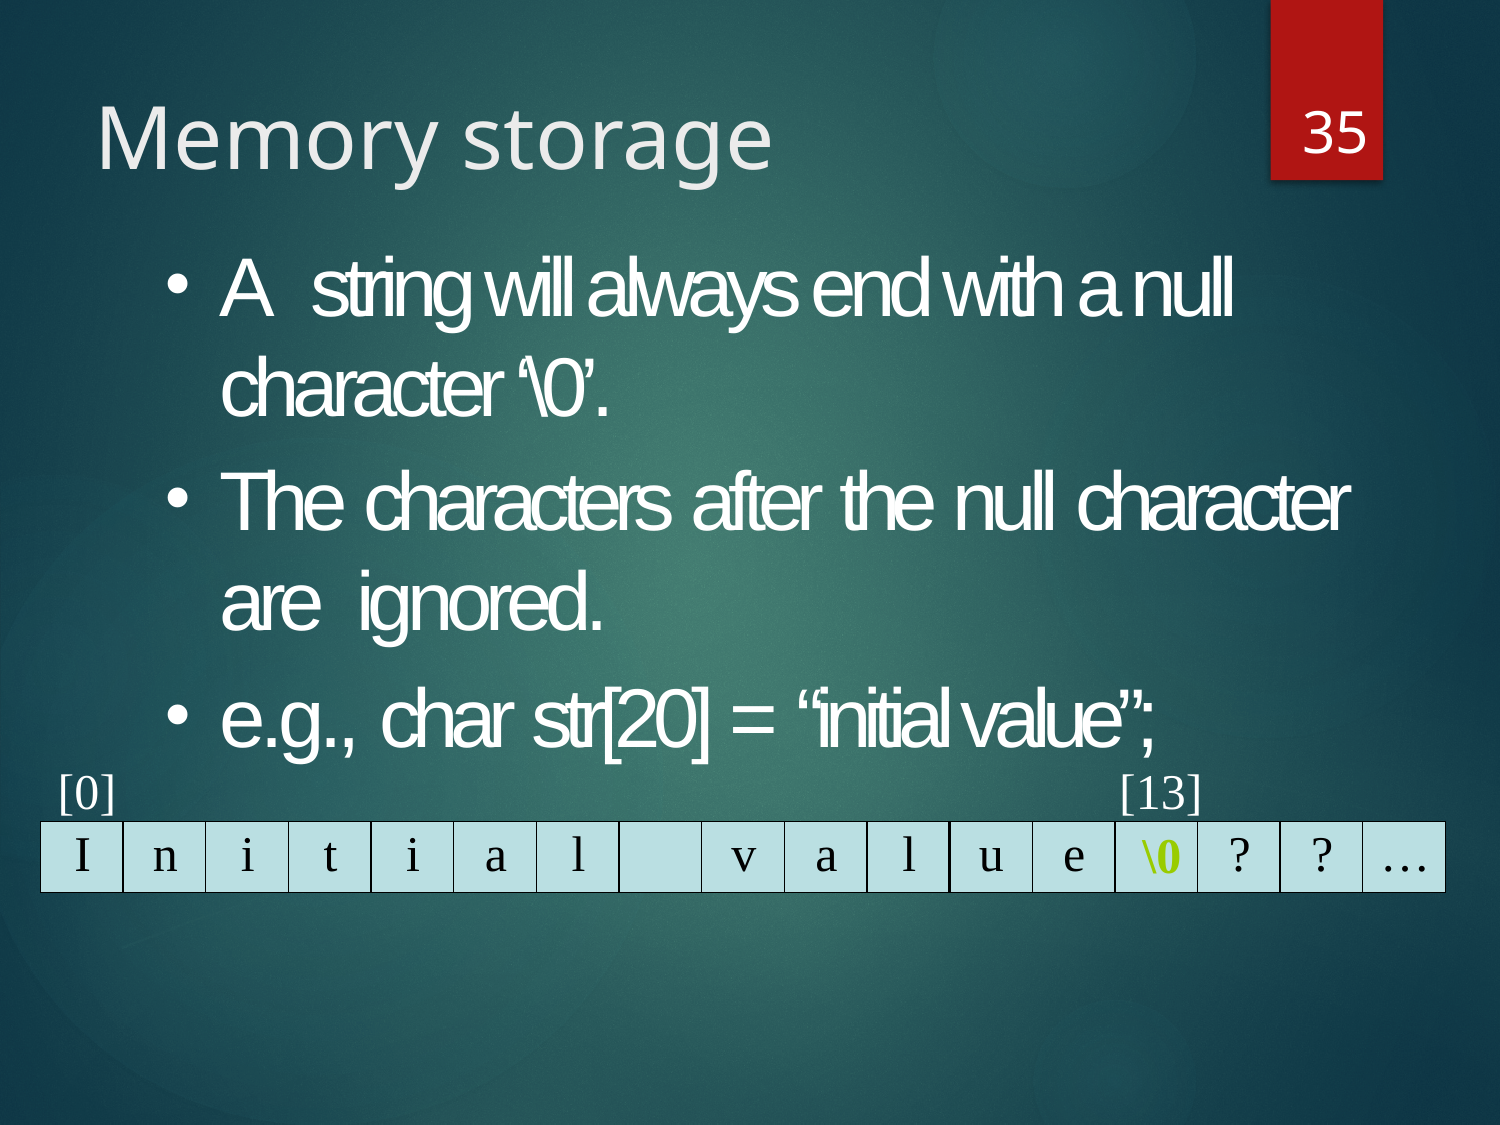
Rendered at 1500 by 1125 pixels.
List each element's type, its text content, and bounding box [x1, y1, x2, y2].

table_header u [951, 822, 1032, 892]
table_header a [785, 822, 866, 892]
text_box [0] [55, 757, 118, 820]
table_header l [537, 822, 618, 892]
table_header l [868, 822, 948, 892]
table_header t [289, 822, 370, 892]
title Memory storage [79, 74, 1237, 304]
table_header ? [1198, 822, 1279, 892]
text_box [13] [1117, 757, 1205, 820]
text_box A string will always end with a null character ‘\0’. The characters after the null character are ignored. e.g., char str[20] = “initial value”; [86, 228, 1390, 765]
table_header ? [1281, 822, 1362, 892]
table_header \0 [1116, 822, 1197, 892]
table_header i [372, 822, 453, 892]
table_header … [1363, 822, 1445, 892]
table_header i [206, 822, 288, 892]
table_header a [454, 822, 536, 892]
slide_number 35 [1273, 0, 1378, 175]
table_header v [702, 822, 784, 892]
table_header I [41, 822, 122, 892]
table_header e [1033, 822, 1114, 892]
table_header n [124, 822, 205, 892]
table_header [620, 822, 701, 892]
